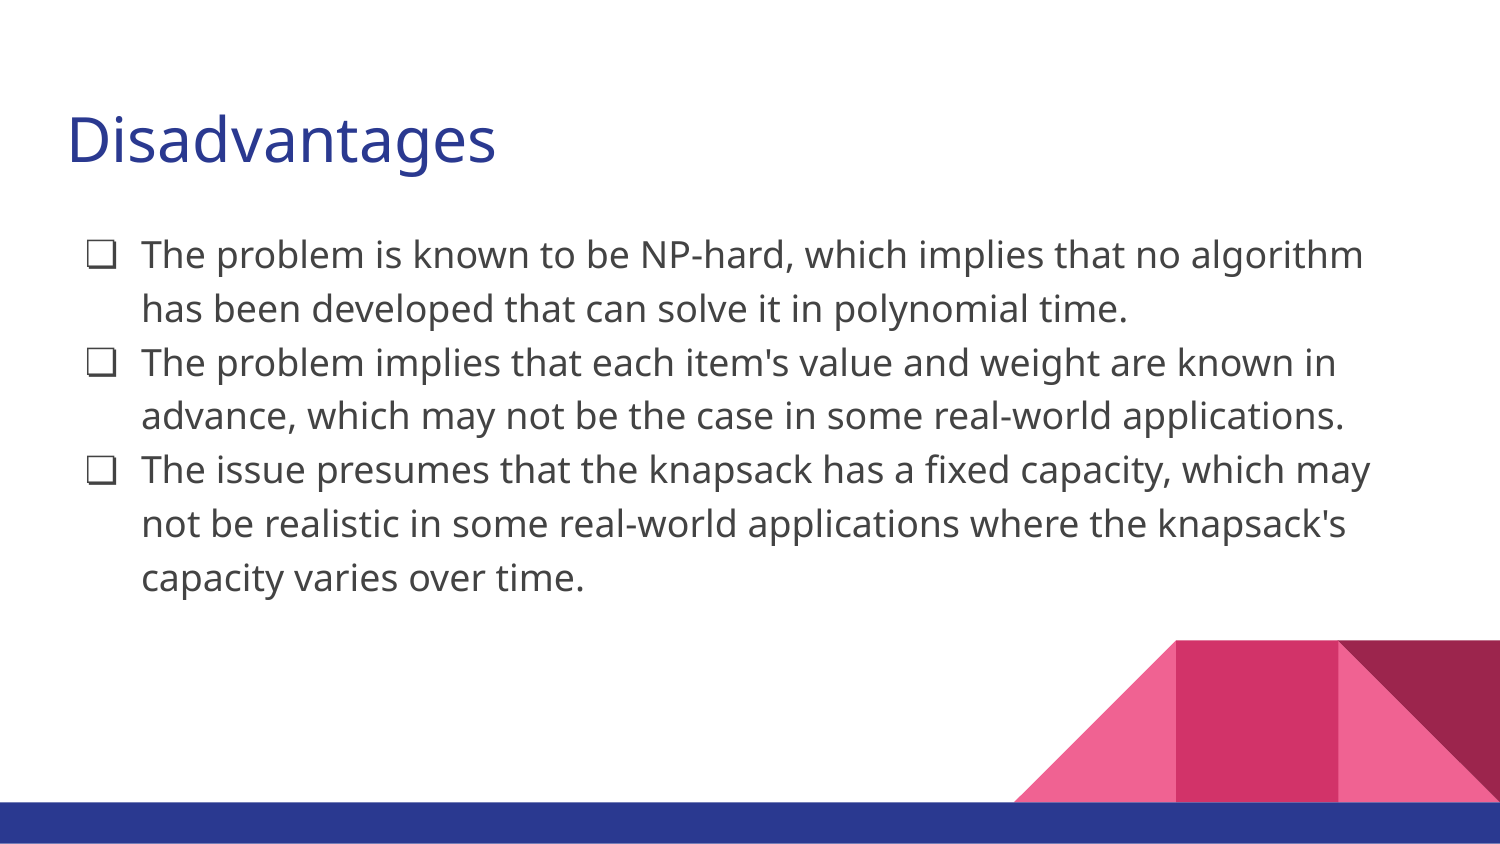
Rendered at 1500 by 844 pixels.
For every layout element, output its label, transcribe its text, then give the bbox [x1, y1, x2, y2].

title Disadvantages [51, 85, 1449, 168]
list The problem is known to be NP-hard, which implies that no algorithm has been developed that can solve it in polynomial time. The problem implies that each item's value and weight are known in advance, which may not be the case in some real-world applications. The issue presumes that the knapsack has a fixed capacity, which may not be realistic in some real-world applications where the knapsack's capacity varies over time. [51, 206, 1449, 759]
